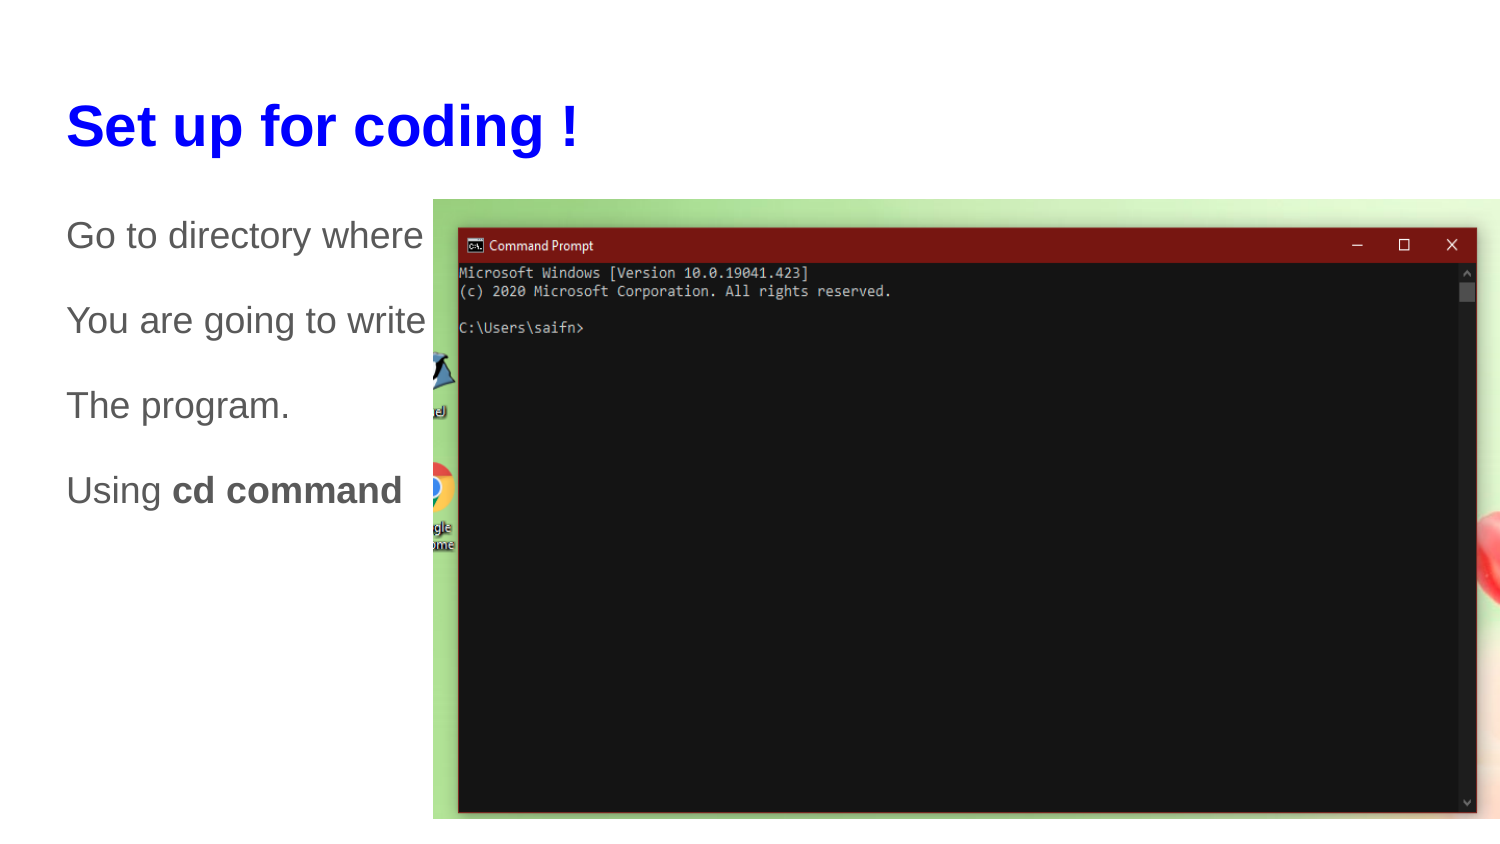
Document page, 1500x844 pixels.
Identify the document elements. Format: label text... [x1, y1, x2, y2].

list Go to directory where You are going to write The program. Using cd command [51, 189, 1449, 750]
title Set up for coding ! [51, 72, 1449, 167]
picture [433, 198, 1500, 819]
